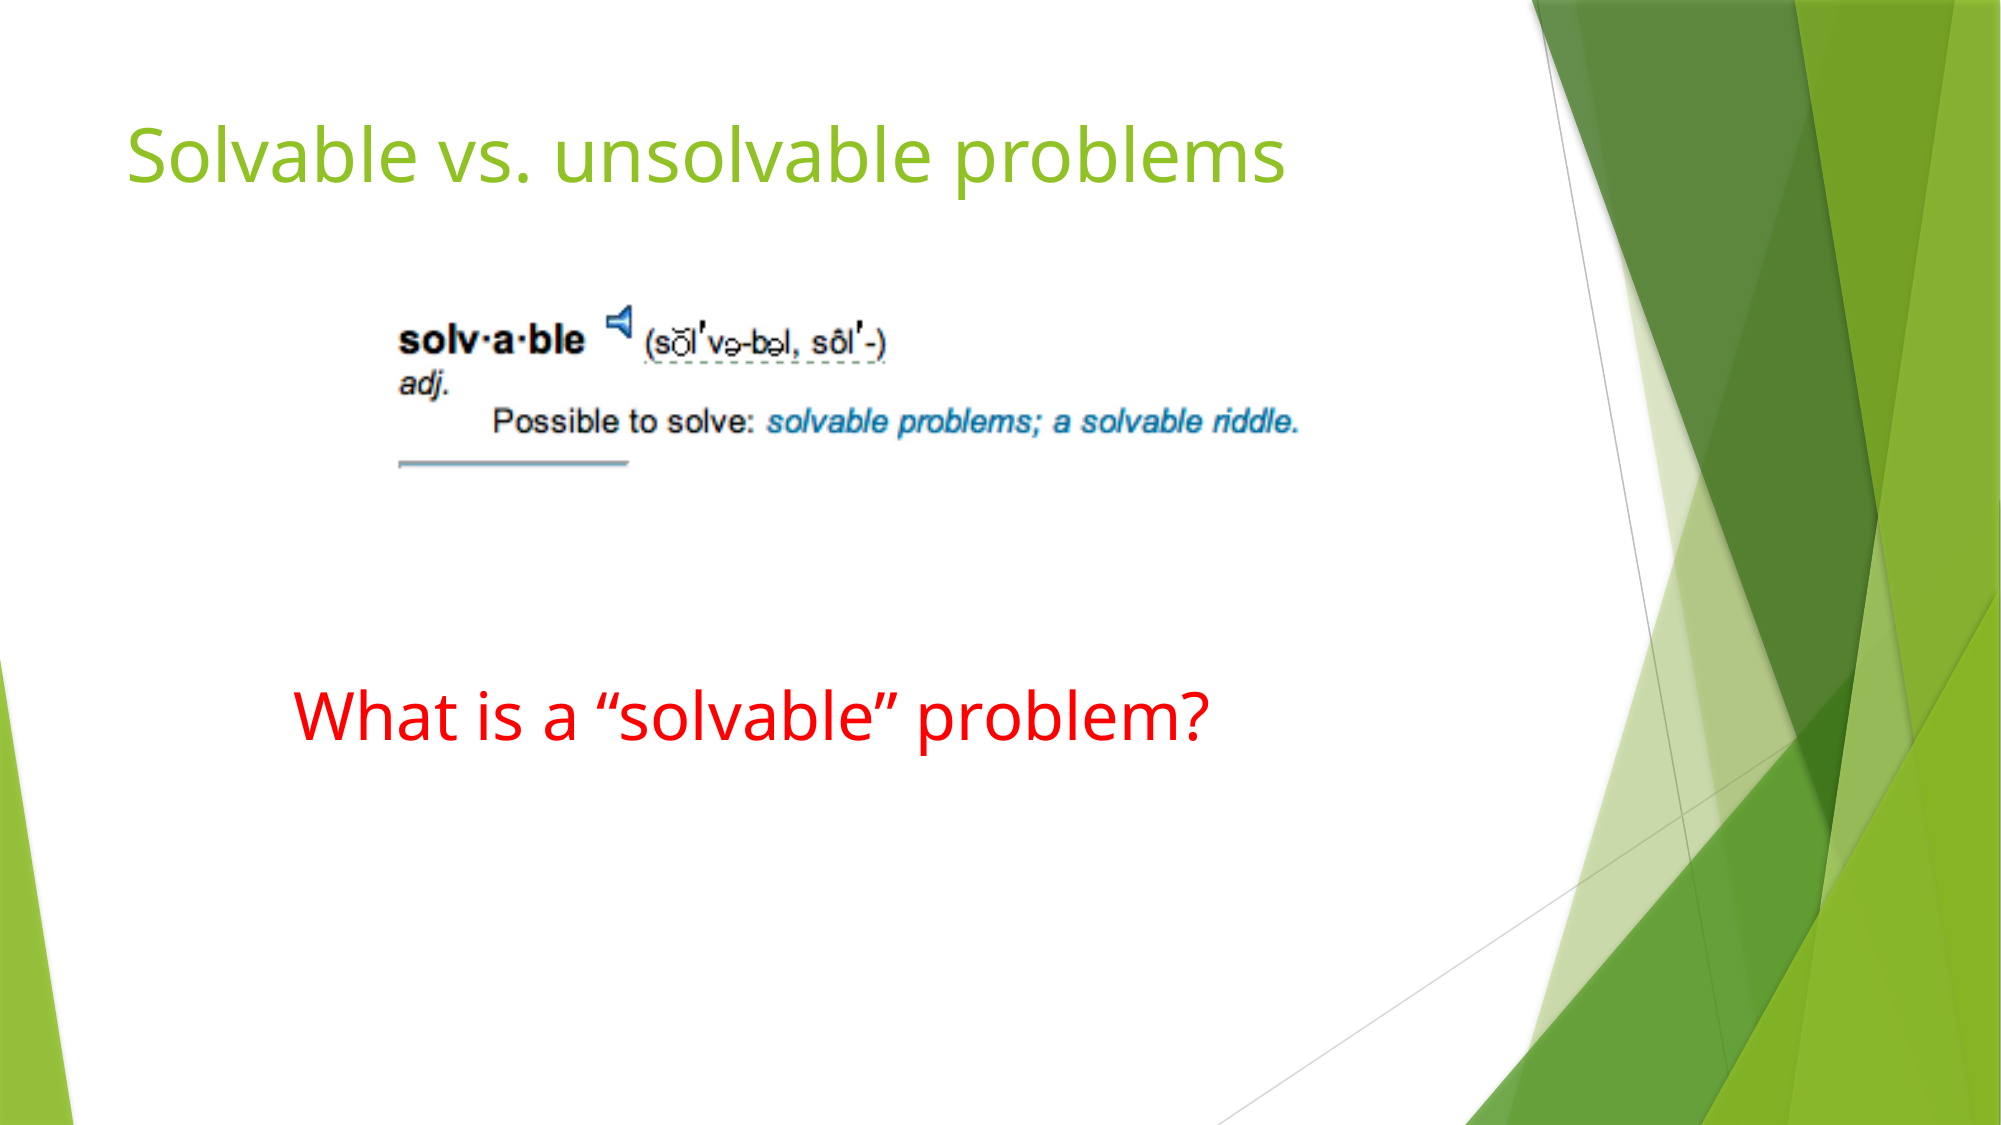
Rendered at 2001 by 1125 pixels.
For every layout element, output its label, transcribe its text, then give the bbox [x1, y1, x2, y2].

title Solvable vs. unsolvable problems [111, 99, 1522, 317]
picture [384, 288, 1338, 488]
text_box What is a “solvable” problem? [279, 666, 1227, 762]
